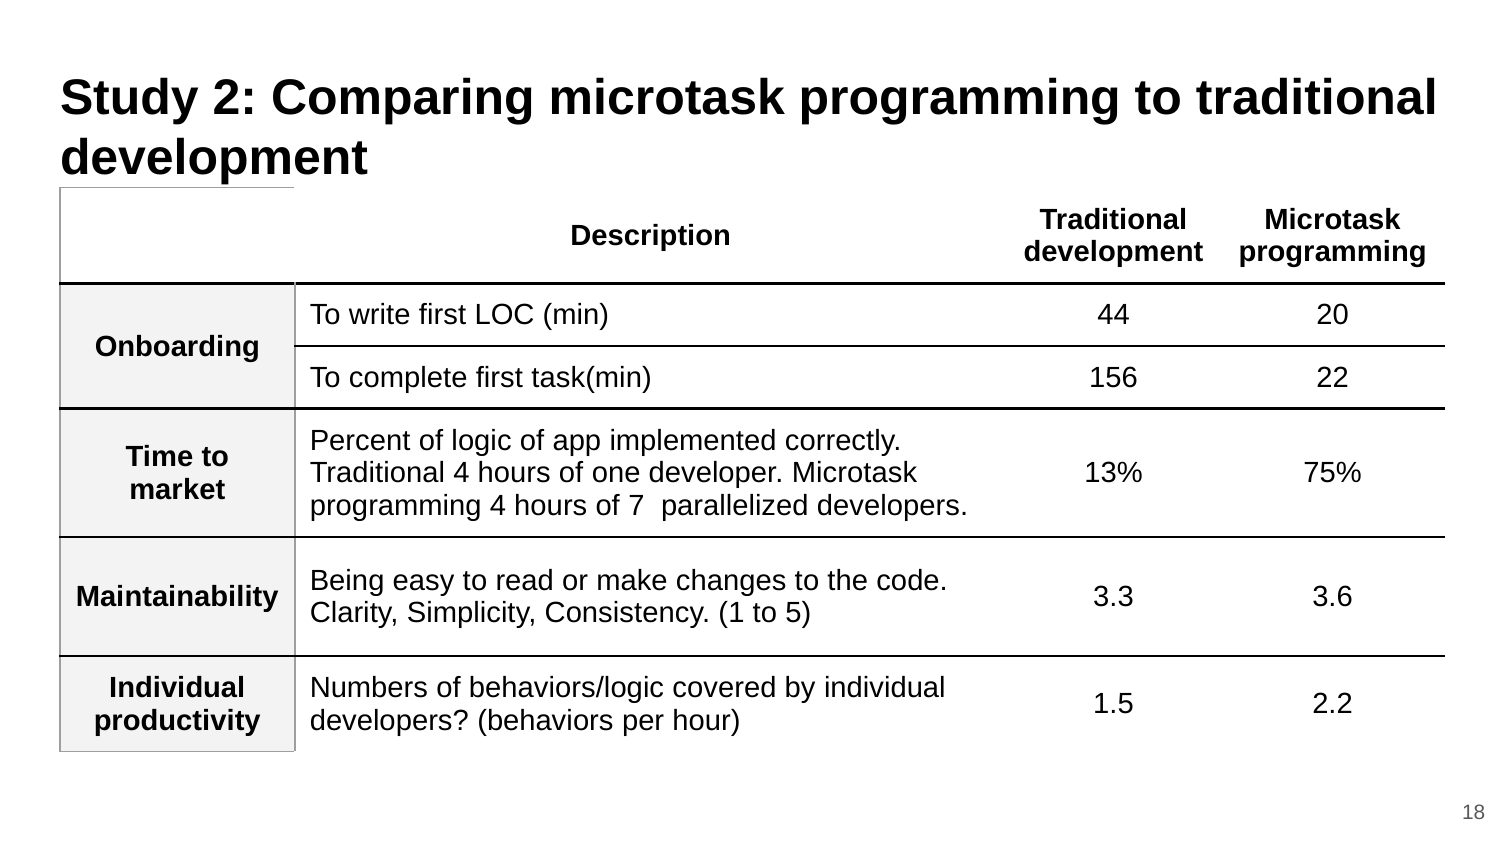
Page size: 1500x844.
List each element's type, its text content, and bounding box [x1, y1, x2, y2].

table_cell 13% [1007, 410, 1220, 536]
table_header Microtask programming [1221, 188, 1444, 282]
title Study 2: Comparing microtask programming to traditional development [45, 49, 1487, 179]
table_cell 1.5 [1007, 657, 1220, 751]
table_cell 2.2 [1221, 657, 1444, 751]
table_cell 156 [1007, 347, 1220, 407]
table_cell 20 [1221, 285, 1444, 345]
table_cell 22 [1221, 347, 1444, 407]
table_cell 3.6 [1221, 538, 1444, 655]
table_cell To write first LOC (min) [296, 285, 1006, 345]
table_cell Onboarding [61, 285, 294, 407]
table_cell Being easy to read or make changes to the code. Clarity, Simplicity, Consistency. (1 to 5) [296, 538, 1006, 655]
slide_number ‹#› [1410, 779, 1500, 844]
table_header Description [296, 188, 1006, 282]
table_cell To complete first task(min) [296, 347, 1006, 407]
table_header Traditional development [1007, 188, 1220, 282]
table_cell Time to market [61, 410, 294, 536]
table_cell 75% [1221, 410, 1444, 536]
table_cell 3.3 [1007, 538, 1220, 655]
table_cell 44 [1007, 285, 1220, 345]
table_cell Maintainability [61, 538, 294, 655]
table_cell Individual productivity [61, 657, 294, 751]
table_cell Numbers of behaviors/logic covered by individual developers? (behaviors per hour) [296, 657, 1006, 751]
table_header [61, 188, 294, 282]
table_cell Percent of logic of app implemented correctly. Traditional 4 hours of one developer. Microtask programming 4 hours of 7 parallelized developers. [296, 410, 1006, 536]
